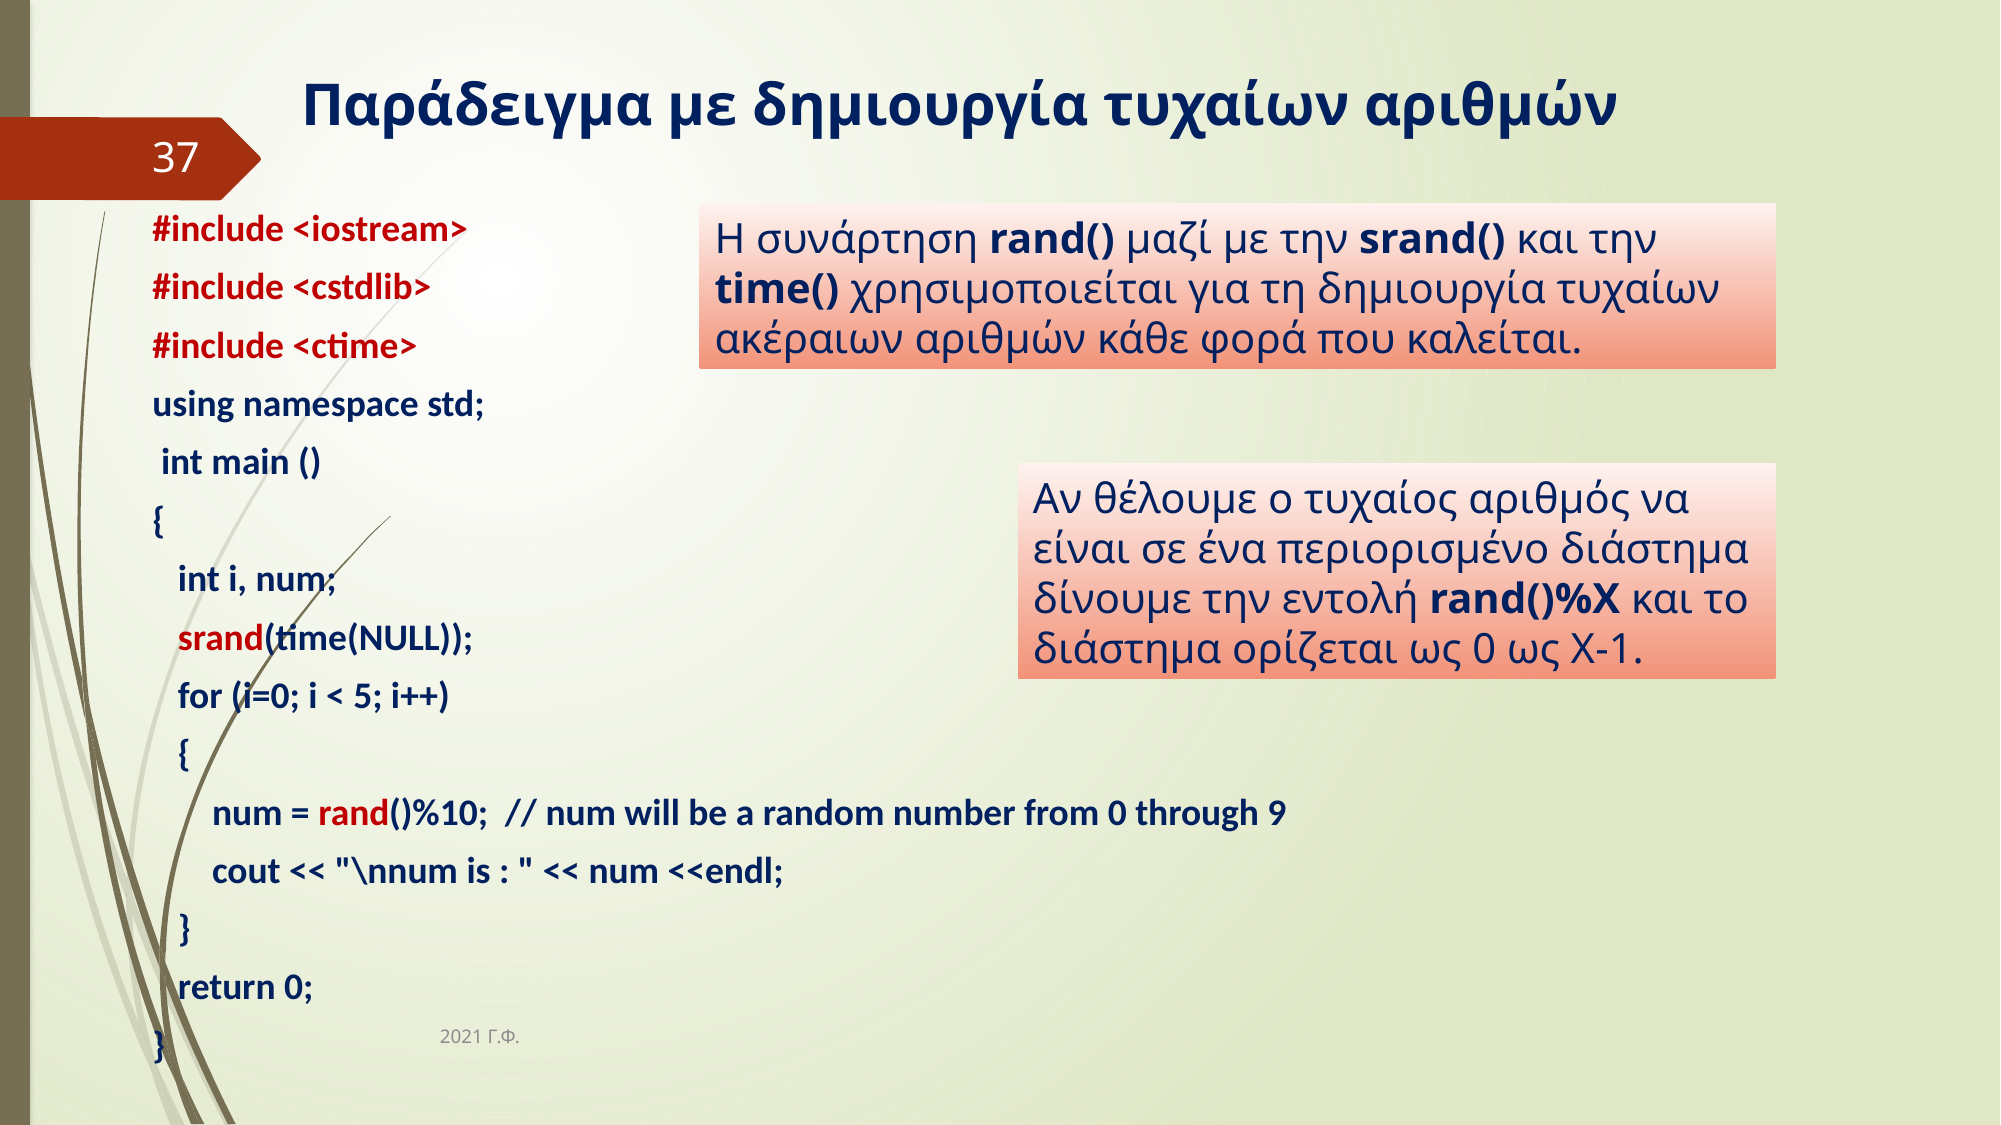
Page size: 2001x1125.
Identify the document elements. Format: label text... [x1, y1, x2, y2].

text_box Αν θέλουμε ο τυχαίος αριθμός να είναι σε ένα περιορισμένο διάστημα δίνουμε την εντολή rand()%X και το διάστημα ορίζεται ως 0 ως Χ-1. [1018, 463, 1776, 679]
footer 2021 Γ.Φ. [424, 1006, 1675, 1067]
list #include <iostream> #include <cstdlib> #include <ctime> using namespace std; int main () { int i, num; srand(time(NULL)); for (i=0; i < 5; i++) { num = rand()%10; // num will be a random number from 0 through 9 cout << "\nnum is : " << num <<endl; } return 0; } [137, 203, 1863, 1014]
slide_number 37 [87, 129, 216, 190]
title Παράδειγμα με δημιουργία τυχαίων αριθμών [286, 59, 1863, 184]
text_box Η συνάρτηση rand() μαζί με την srand() και την time() χρησιμοποιείται για τη δημιουργία τυχαίων ακέραιων αριθμών κάθε φορά που καλείται. [699, 203, 1776, 369]
